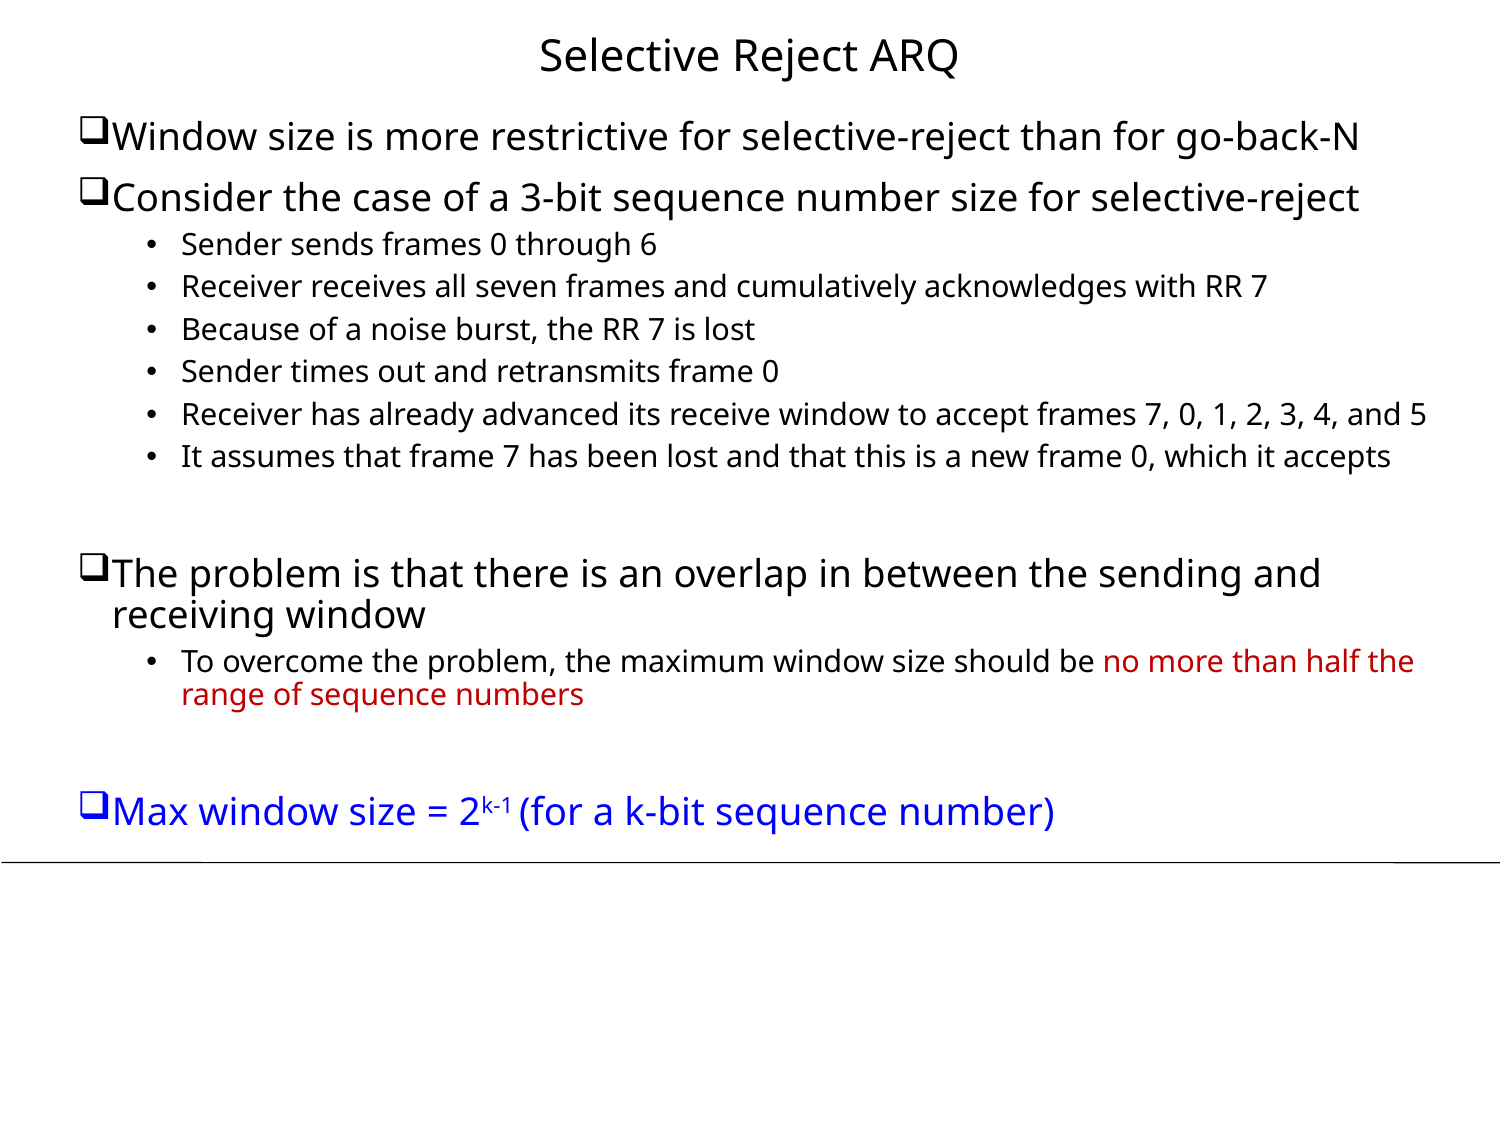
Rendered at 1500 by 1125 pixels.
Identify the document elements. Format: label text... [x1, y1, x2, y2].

title Selective Reject ARQ [62, 24, 1438, 110]
list Window size is more restrictive for selective-reject than for go-back-N Consider the case of a 3-bit sequence number size for selective-reject Sender sends frames 0 through 6 Receiver receives all seven frames and cumulatively acknowledges with RR 7 Because of a noise burst, the RR 7 is lost Sender times out and retransmits frame 0 Receiver has already advanced its receive window to accept frames 7, 0, 1, 2, 3, 4, and 5 It assumes that frame 7 has been lost and that this is a new frame 0, which it accepts The problem is that there is an overlap in between the sending and receiving window To overcome the problem, the maximum window size should be no more than half the range of sequence numbers Max window size = 2k-1 (for a k-bit sequence number) [62, 110, 1463, 874]
